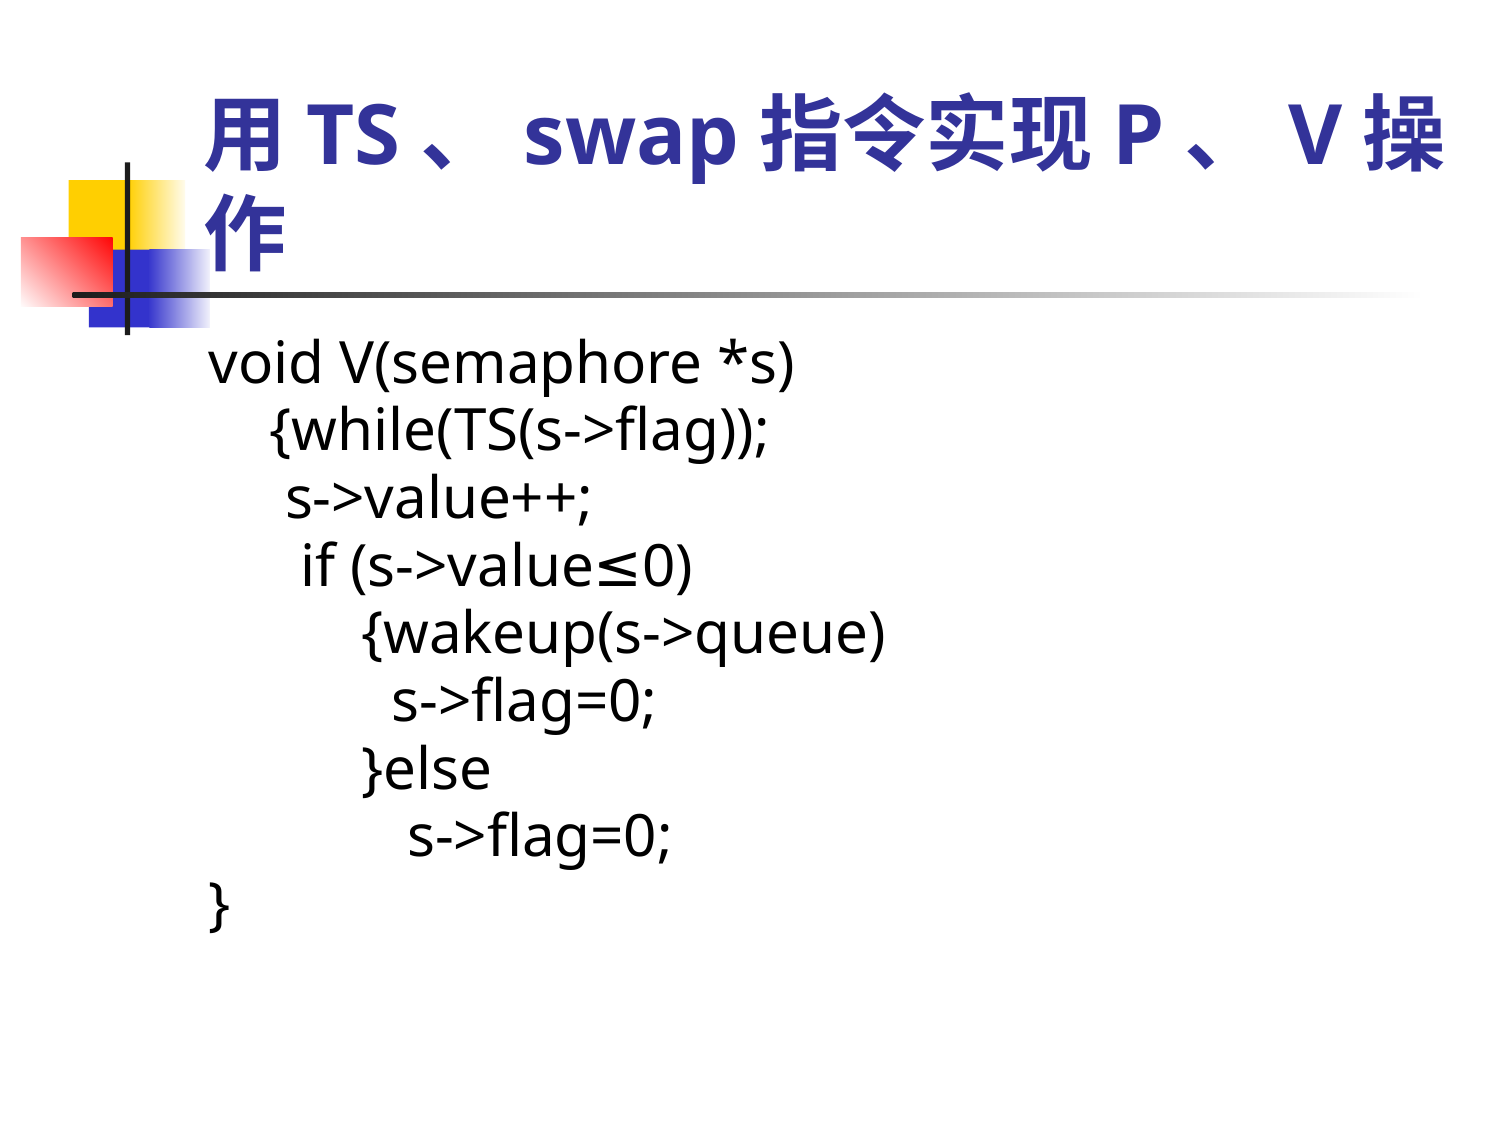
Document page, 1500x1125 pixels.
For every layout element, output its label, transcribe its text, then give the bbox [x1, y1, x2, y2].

title 用TS、swap指令实现P、V操作 [188, 101, 1468, 289]
list void V(semaphore *s) {while(TS(s->flag)); s->value++; if (s->value≤0) {wakeup(s->queue) s->flag=0; }else s->flag=0; } [193, 330, 1470, 1007]
